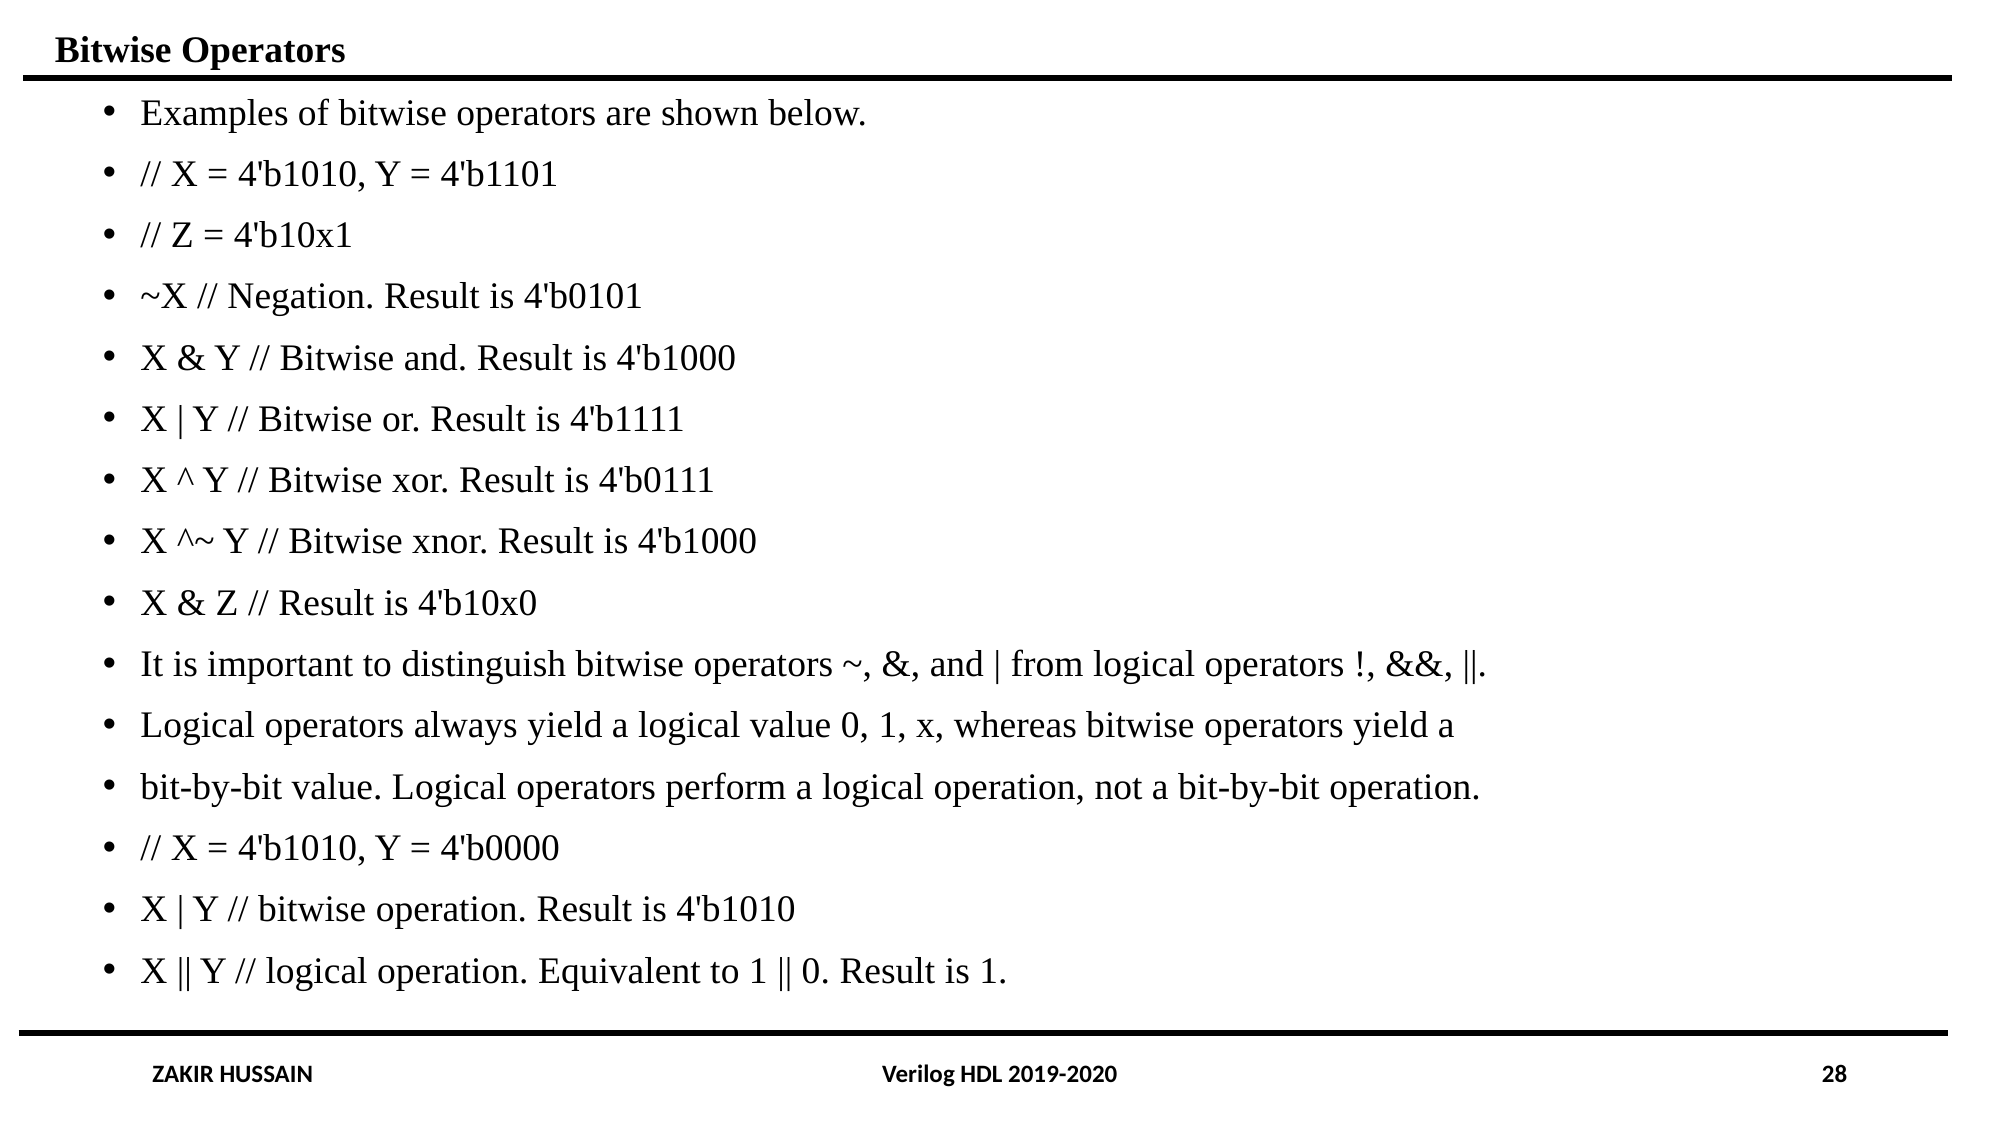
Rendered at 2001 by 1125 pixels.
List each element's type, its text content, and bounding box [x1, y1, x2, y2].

slide_number ZAKIR HUSSAIN [137, 1042, 588, 1103]
footer Verilog HDL 2019-2020 [662, 1042, 1338, 1103]
text_box Bitwise Operators [40, 17, 361, 78]
list Examples of bitwise operators are shown below. // X = 4'b1010, Y = 4'b1101 // Z = 4'b10x1 ~X // Negation. Result is 4'b0101 X & Y // Bitwise and. Result is 4'b1000 X | Y // Bitwise or. Result is 4'b1111 X ^ Y // Bitwise xor. Result is 4'b0111 X ^~ Y // Bitwise xnor. Result is 4'b1000 X & Z // Result is 4'b10x0 It is important to distinguish bitwise operators ~, &, and | from logical operators !, &&, ||. Logical operators always yield a logical value 0, 1, x, whereas bitwise operators yield a bit-by-bit value. Logical operators perform a logical operation, not a bit-by-bit operation. // X = 4'b1010, Y = 4'b0000 X | Y // bitwise operation. Result is 4'b1010 X || Y // logical operation. Equivalent to 1 || 0. Result is 1. [88, 85, 1931, 1010]
slide_number 28 [1412, 1042, 1863, 1103]
